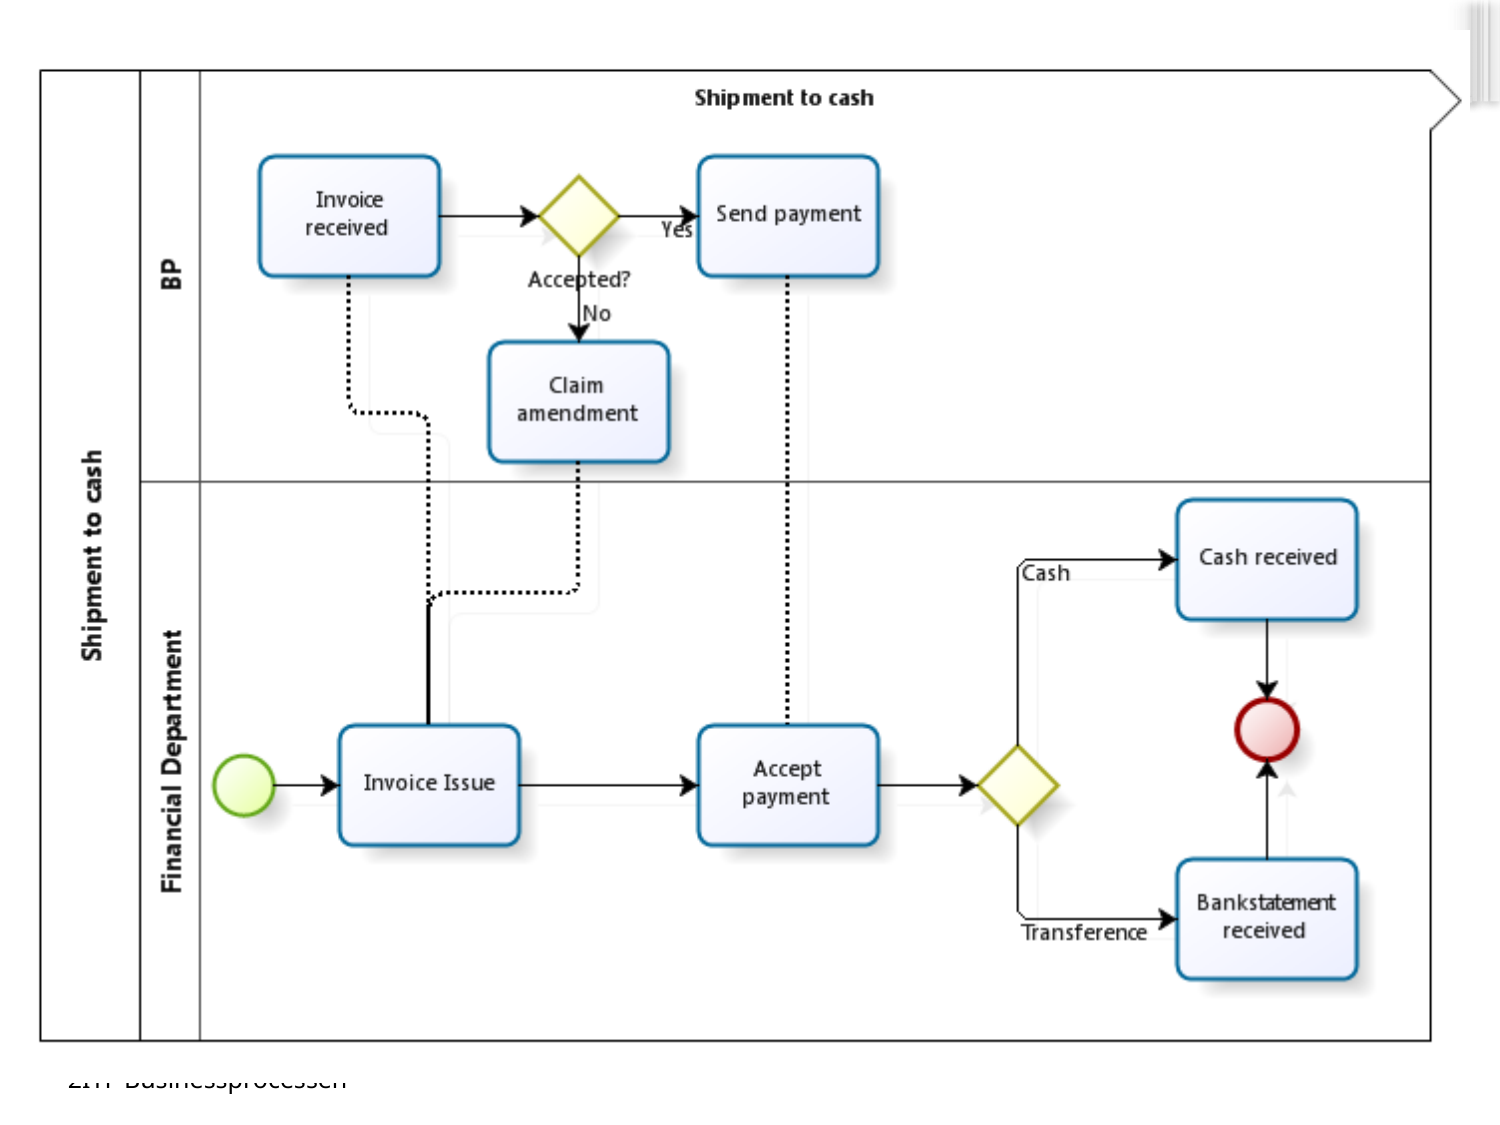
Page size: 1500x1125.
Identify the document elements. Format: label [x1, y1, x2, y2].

list [0, 30, 1471, 1083]
